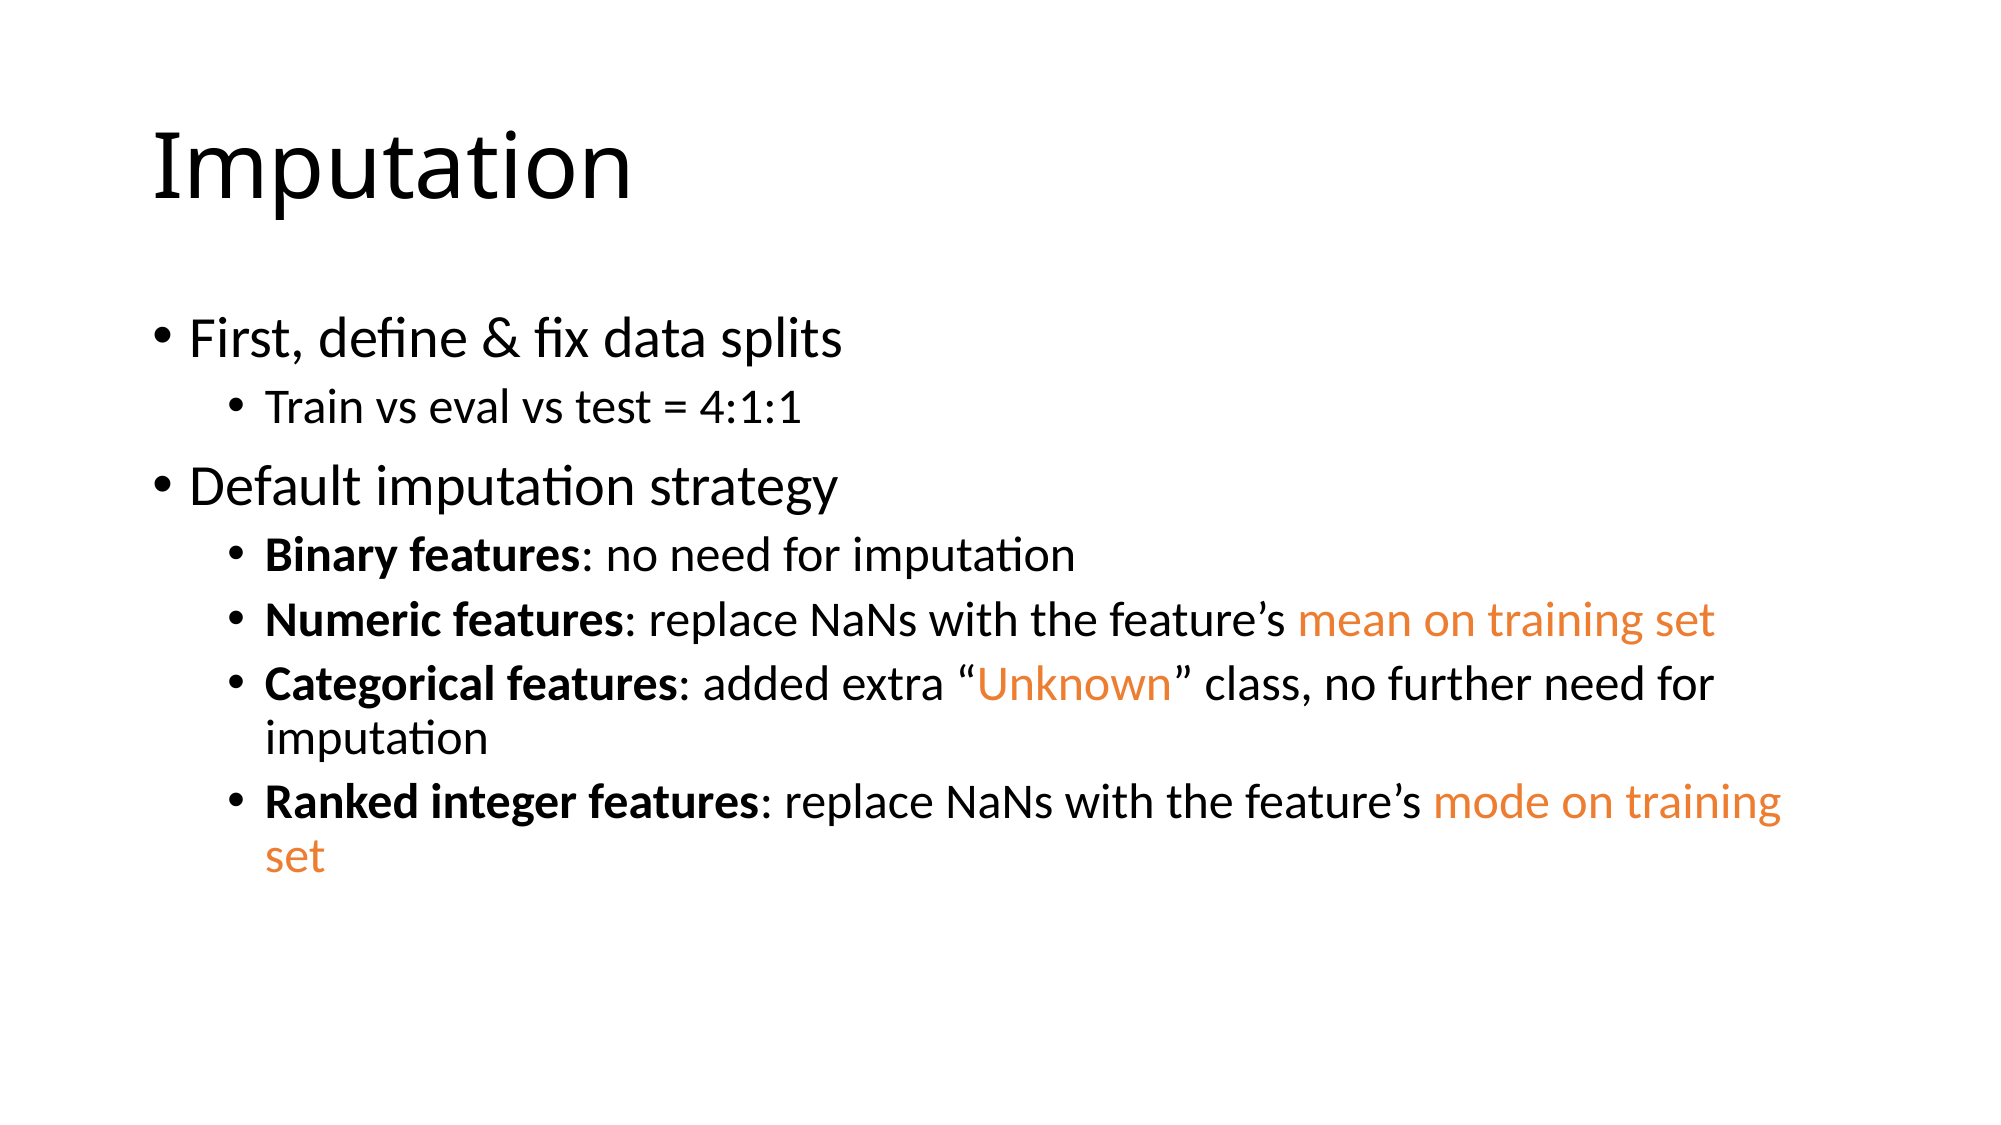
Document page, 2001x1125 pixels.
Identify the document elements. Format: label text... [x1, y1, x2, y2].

title Imputation [137, 59, 1863, 278]
list First, define & fix data splits Train vs eval vs test = 4:1:1 Default imputation strategy Binary features: no need for imputation Numeric features: replace NaNs with the feature’s mean on training set Categorical features: added extra “Unknown” class, no further need for imputation Ranked integer features: replace NaNs with the feature’s mode on training set [137, 299, 1863, 1014]
